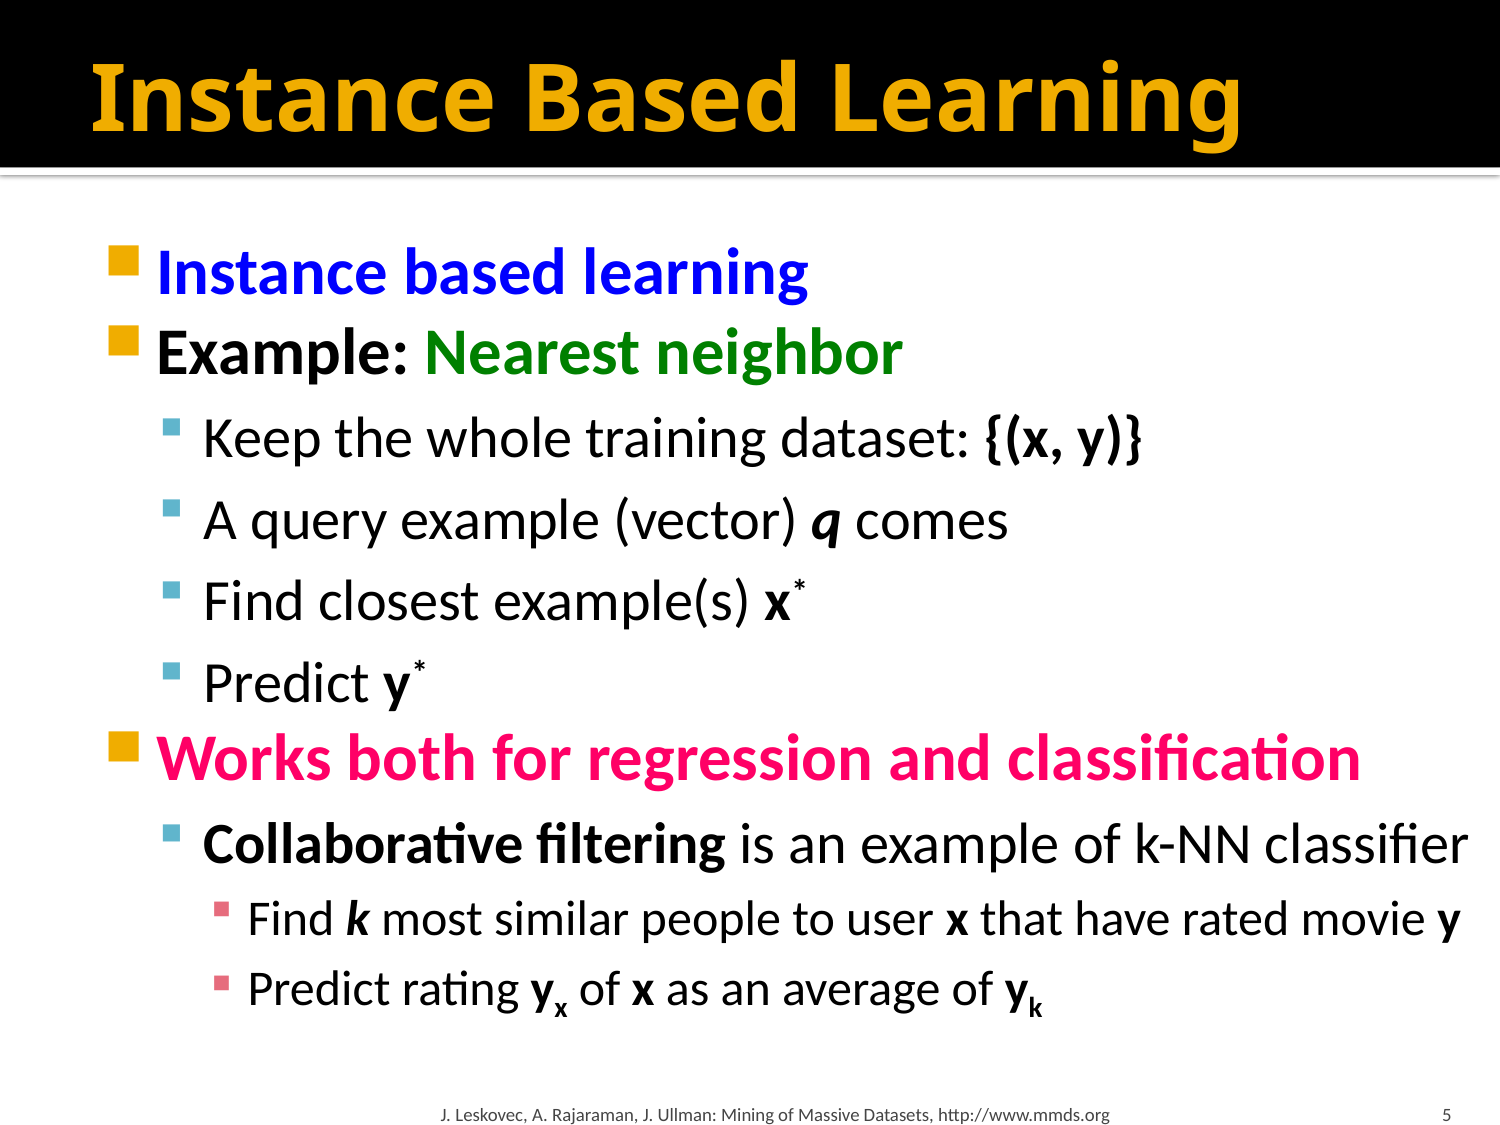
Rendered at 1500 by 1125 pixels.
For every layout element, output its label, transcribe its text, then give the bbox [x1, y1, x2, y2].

slide_number 5 [1345, 1080, 1467, 1125]
list Instance based learning Example: Nearest neighbor Keep the whole training dataset: {(x, y)} A query example (vector) q comes Find closest example(s) x* Predict y* Works both for regression and classification Collaborative filtering is an example of k-NN classifier Find k most similar people to user x that have rated movie y Predict rating yx of x as an average of yk [75, 212, 1500, 1075]
title Instance Based Learning [75, 12, 1425, 175]
footer J. Leskovec, A. Rajaraman, J. Ullman: Mining of Massive Datasets, http://www.mmds.org [433, 1080, 1337, 1125]
